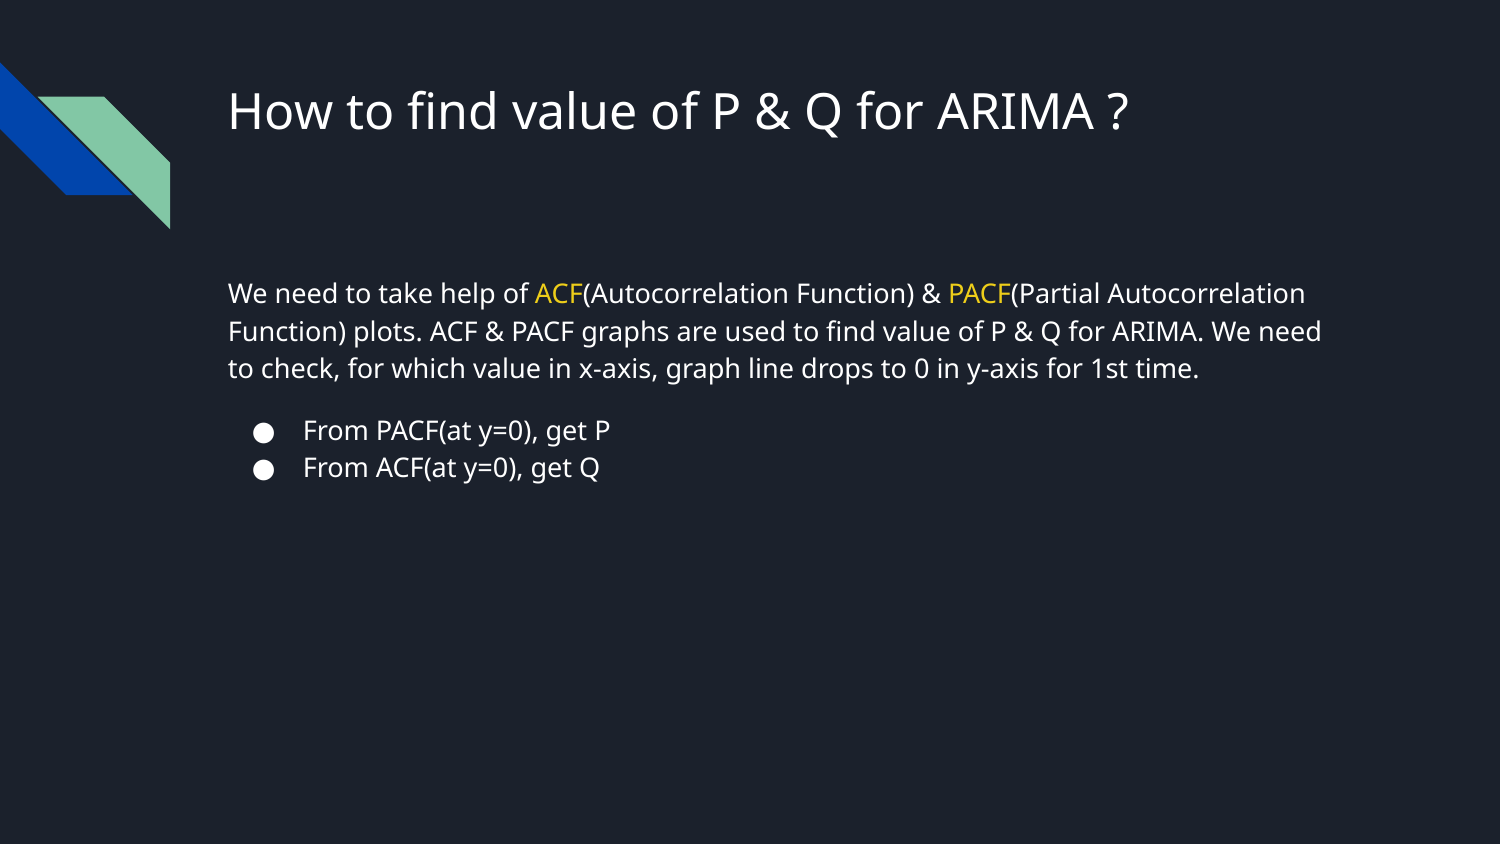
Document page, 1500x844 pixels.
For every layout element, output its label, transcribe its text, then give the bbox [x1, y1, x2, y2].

title How to find value of P & Q for ARIMA ? [212, 64, 1368, 215]
list We need to take help of ACF(Autocorrelation Function) & PACF(Partial Autocorrelation Function) plots. ACF & PACF graphs are used to find value of P & Q for ARIMA. We need to check, for which value in x-axis, graph line drops to 0 in y-axis for 1st time. From PACF(at y=0), get P From ACF(at y=0), get Q [212, 257, 1368, 735]
